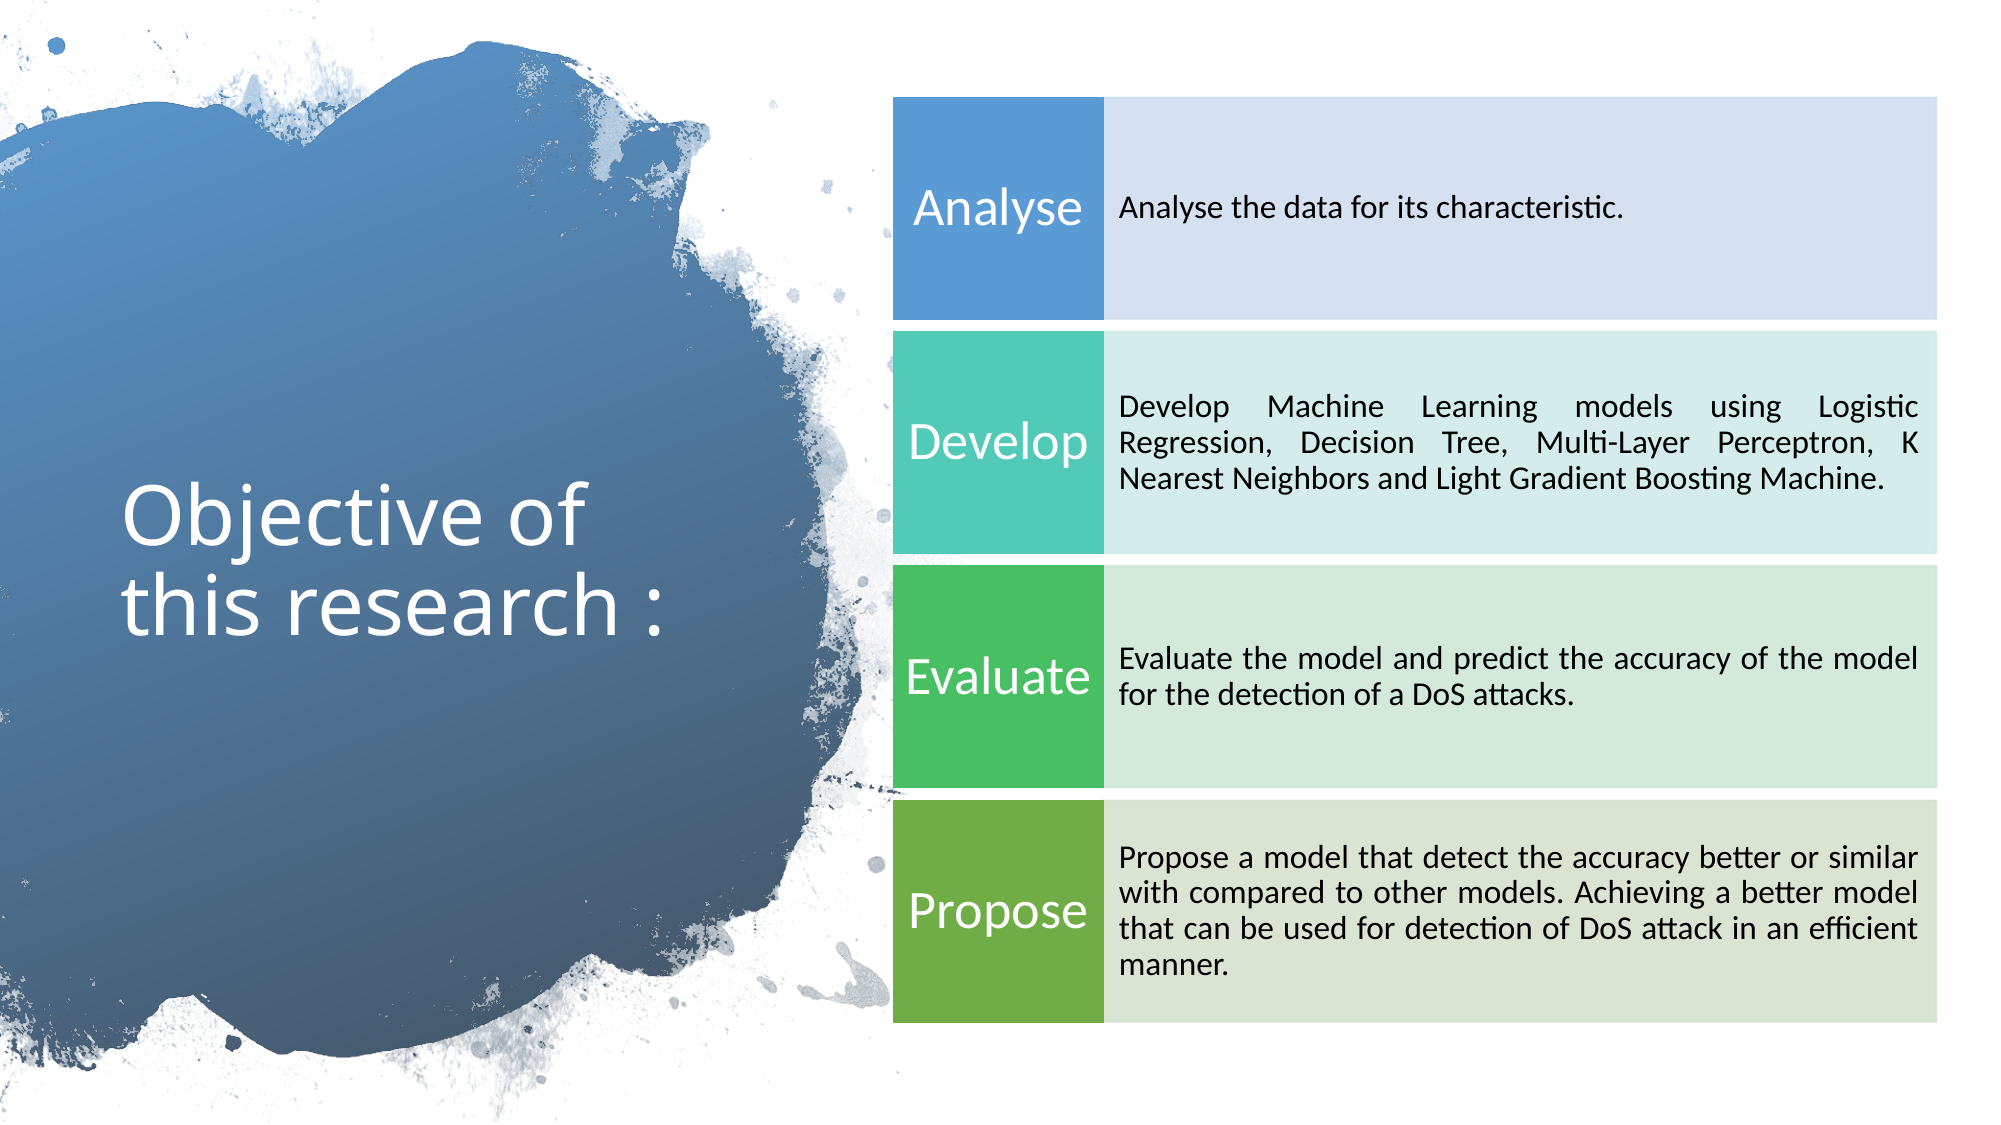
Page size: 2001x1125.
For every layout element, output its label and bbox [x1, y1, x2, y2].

list [894, 97, 1937, 1023]
picture [0, 0, 2000, 1125]
